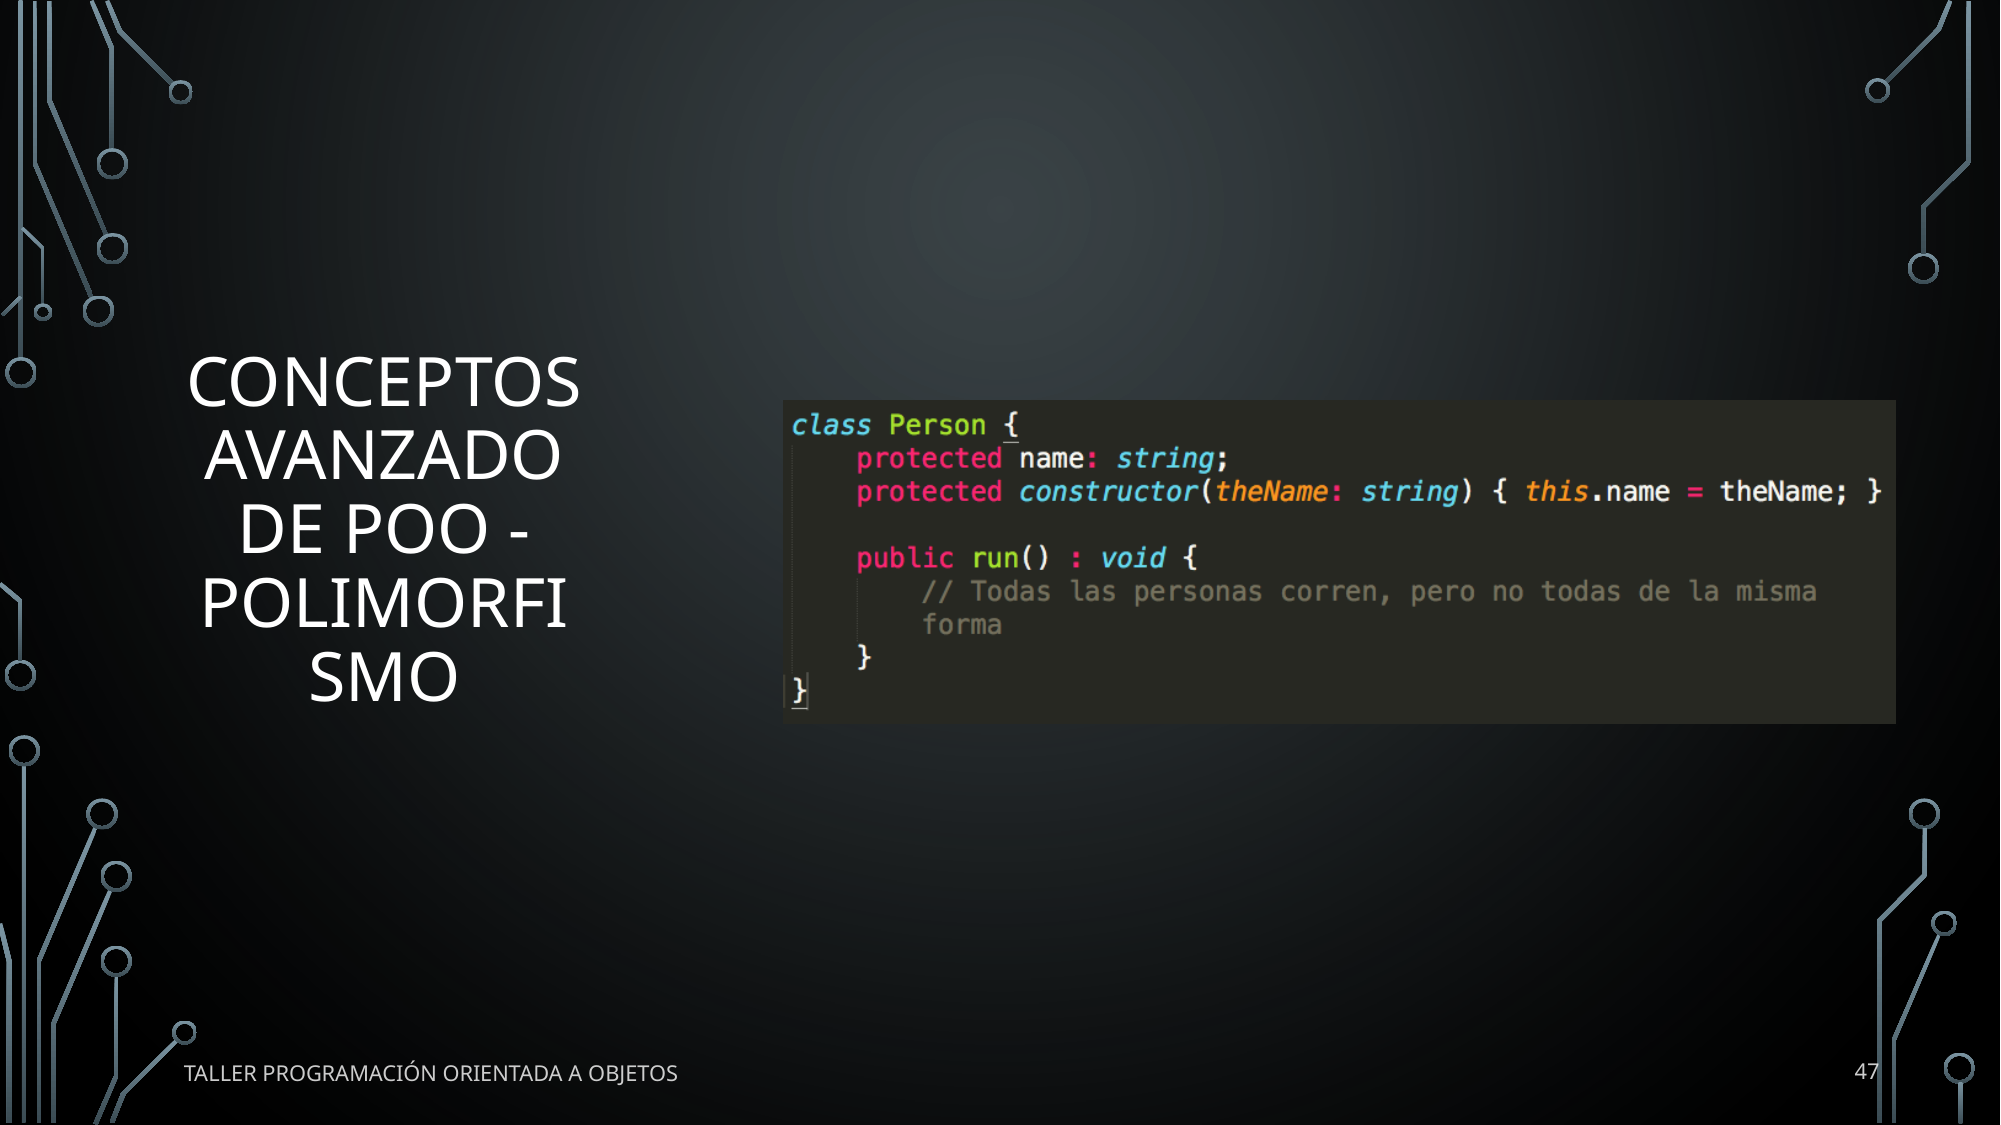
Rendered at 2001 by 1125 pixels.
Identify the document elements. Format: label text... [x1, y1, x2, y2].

picture [783, 400, 1897, 724]
slide_number 47 [1810, 1042, 1895, 1103]
title Conceptos avanzado de POO - Polimorfismo [168, 322, 601, 741]
footer Taller Programación Orientada a Objetos [168, 1042, 1188, 1103]
